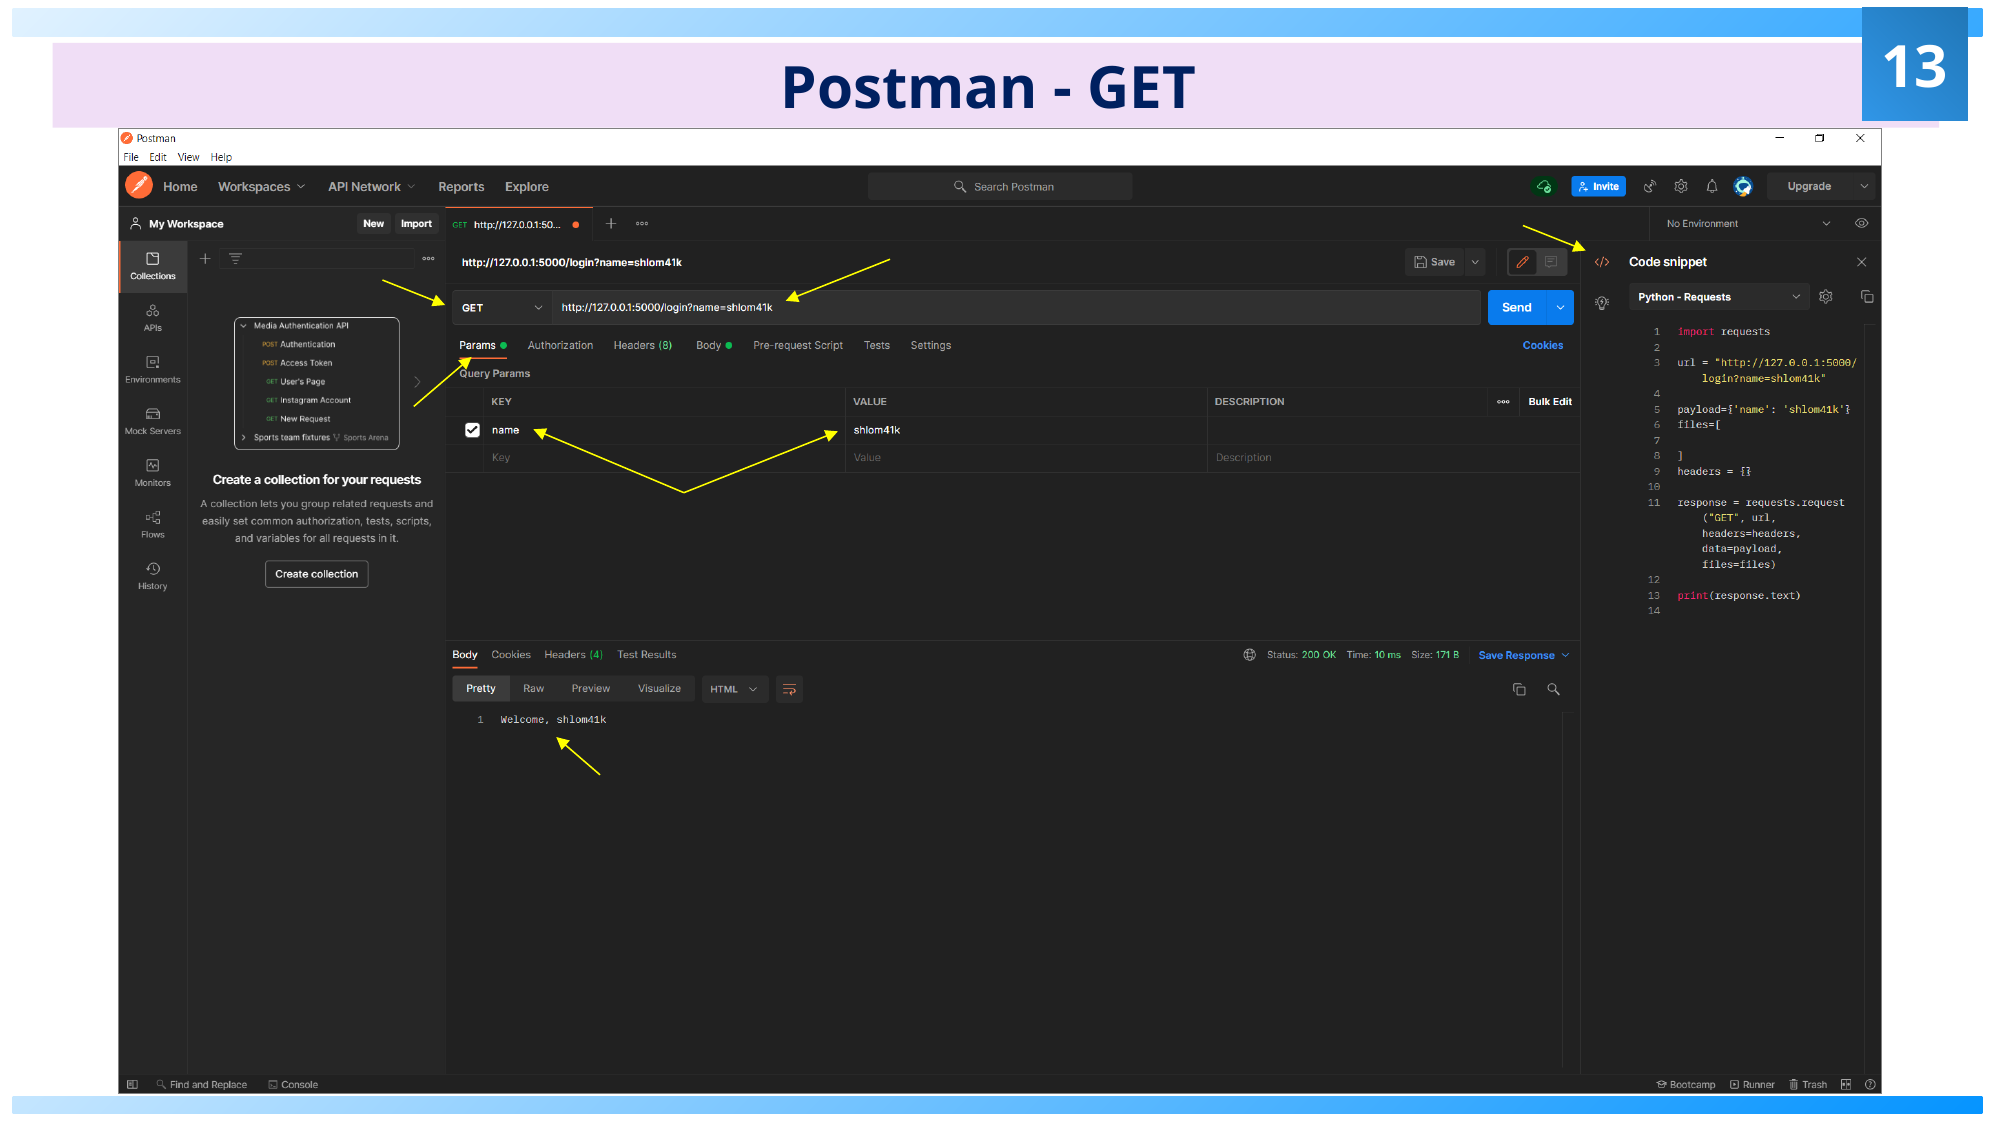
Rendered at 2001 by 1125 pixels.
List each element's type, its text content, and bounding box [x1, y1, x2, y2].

text_box [0, 0, 2000, 1125]
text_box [555, 736, 601, 776]
text_box [11, 7, 1861, 38]
text_box [11, 1095, 1984, 1115]
text_box Postman - GET [52, 42, 1940, 128]
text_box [533, 428, 685, 493]
picture [118, 128, 1882, 1095]
text_box 13 [1861, 7, 1969, 122]
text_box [382, 279, 446, 306]
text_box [785, 258, 891, 301]
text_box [683, 431, 839, 493]
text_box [1522, 225, 1587, 251]
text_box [413, 356, 472, 407]
text_box [1969, 7, 1984, 38]
